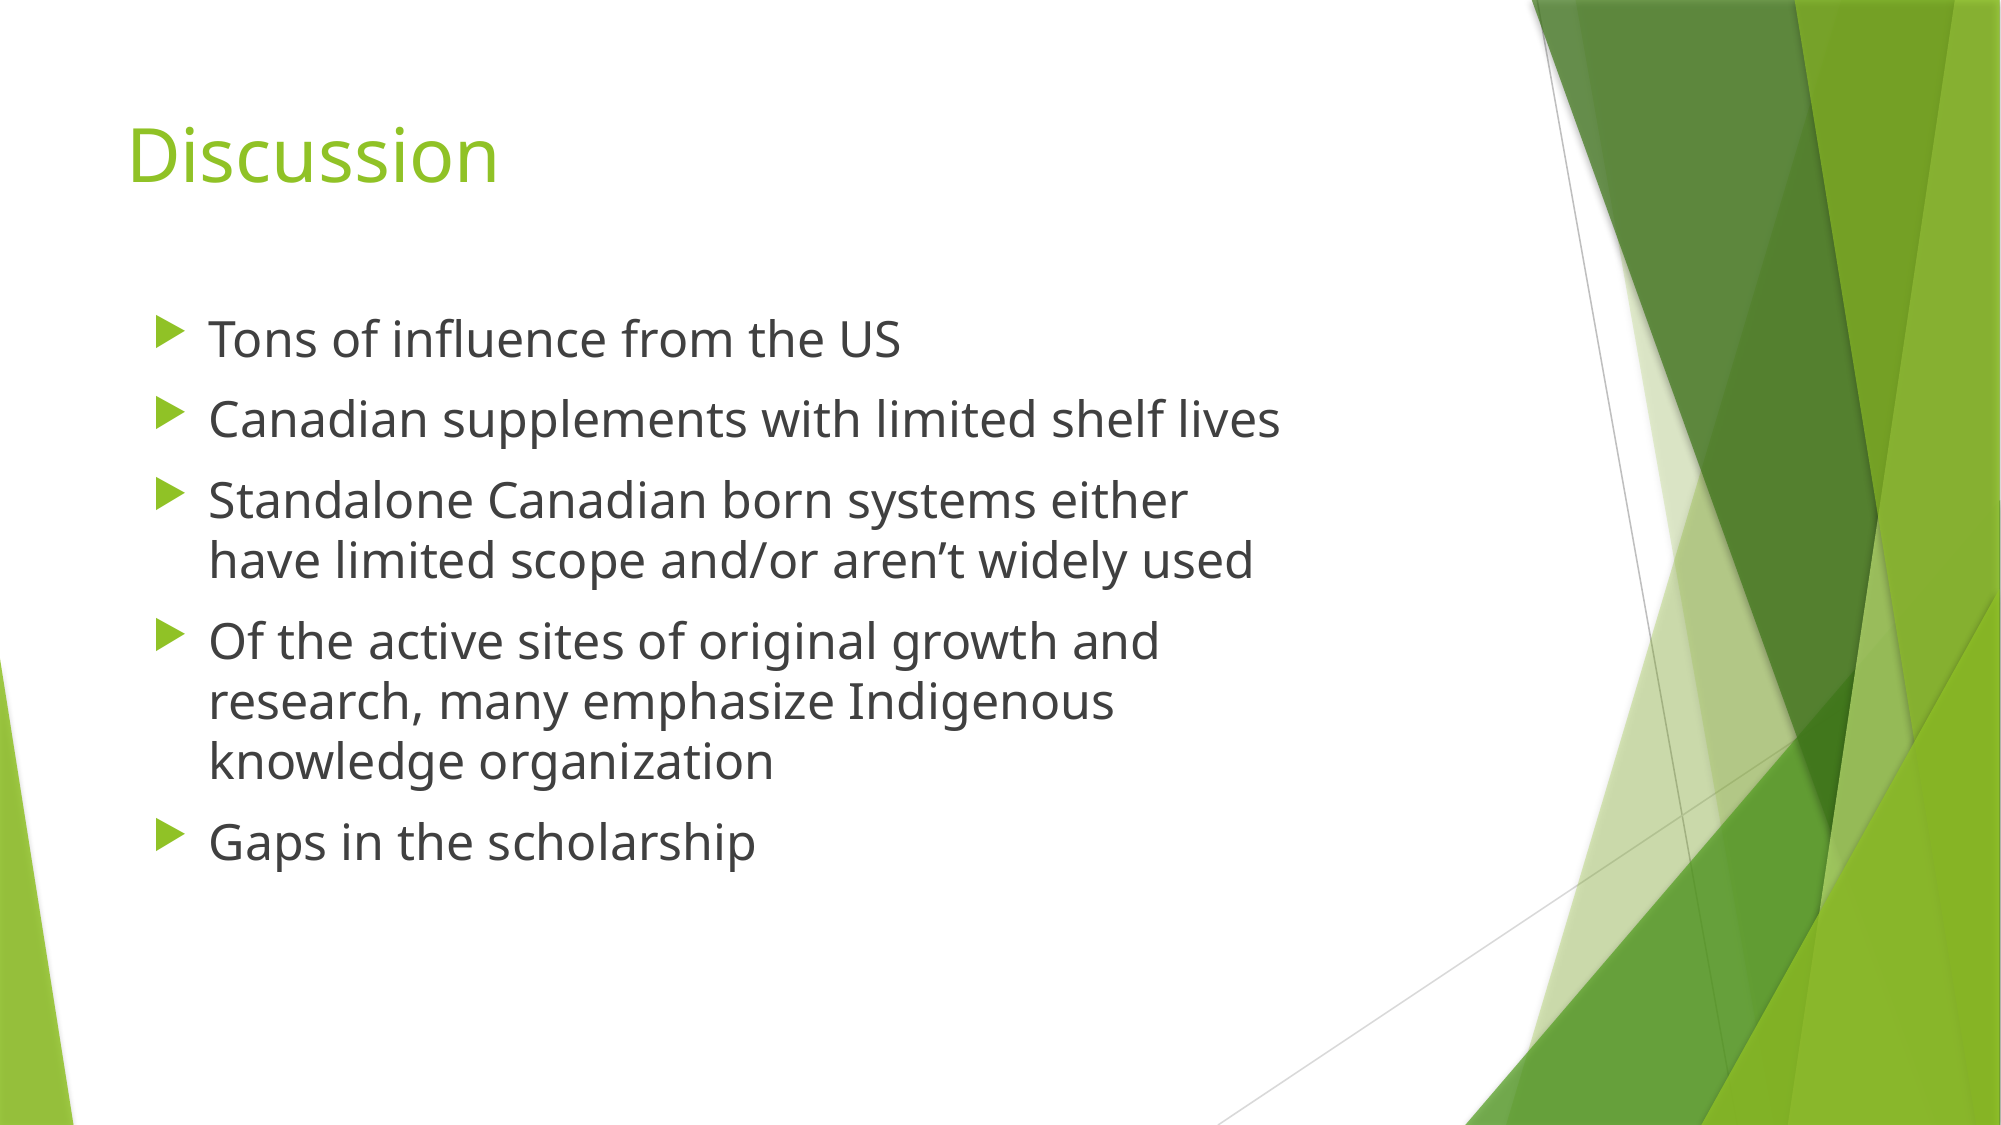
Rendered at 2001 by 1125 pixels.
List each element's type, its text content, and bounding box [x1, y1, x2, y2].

list Tons of influence from the US Canadian supplements with limited shelf lives Standalone Canadian born systems either have limited scope and/or aren’t widely used Of the active sites of original growth and research, many emphasize Indigenous knowledge organization Gaps in the scholarship [137, 299, 1314, 1014]
title Discussion [111, 99, 1522, 317]
